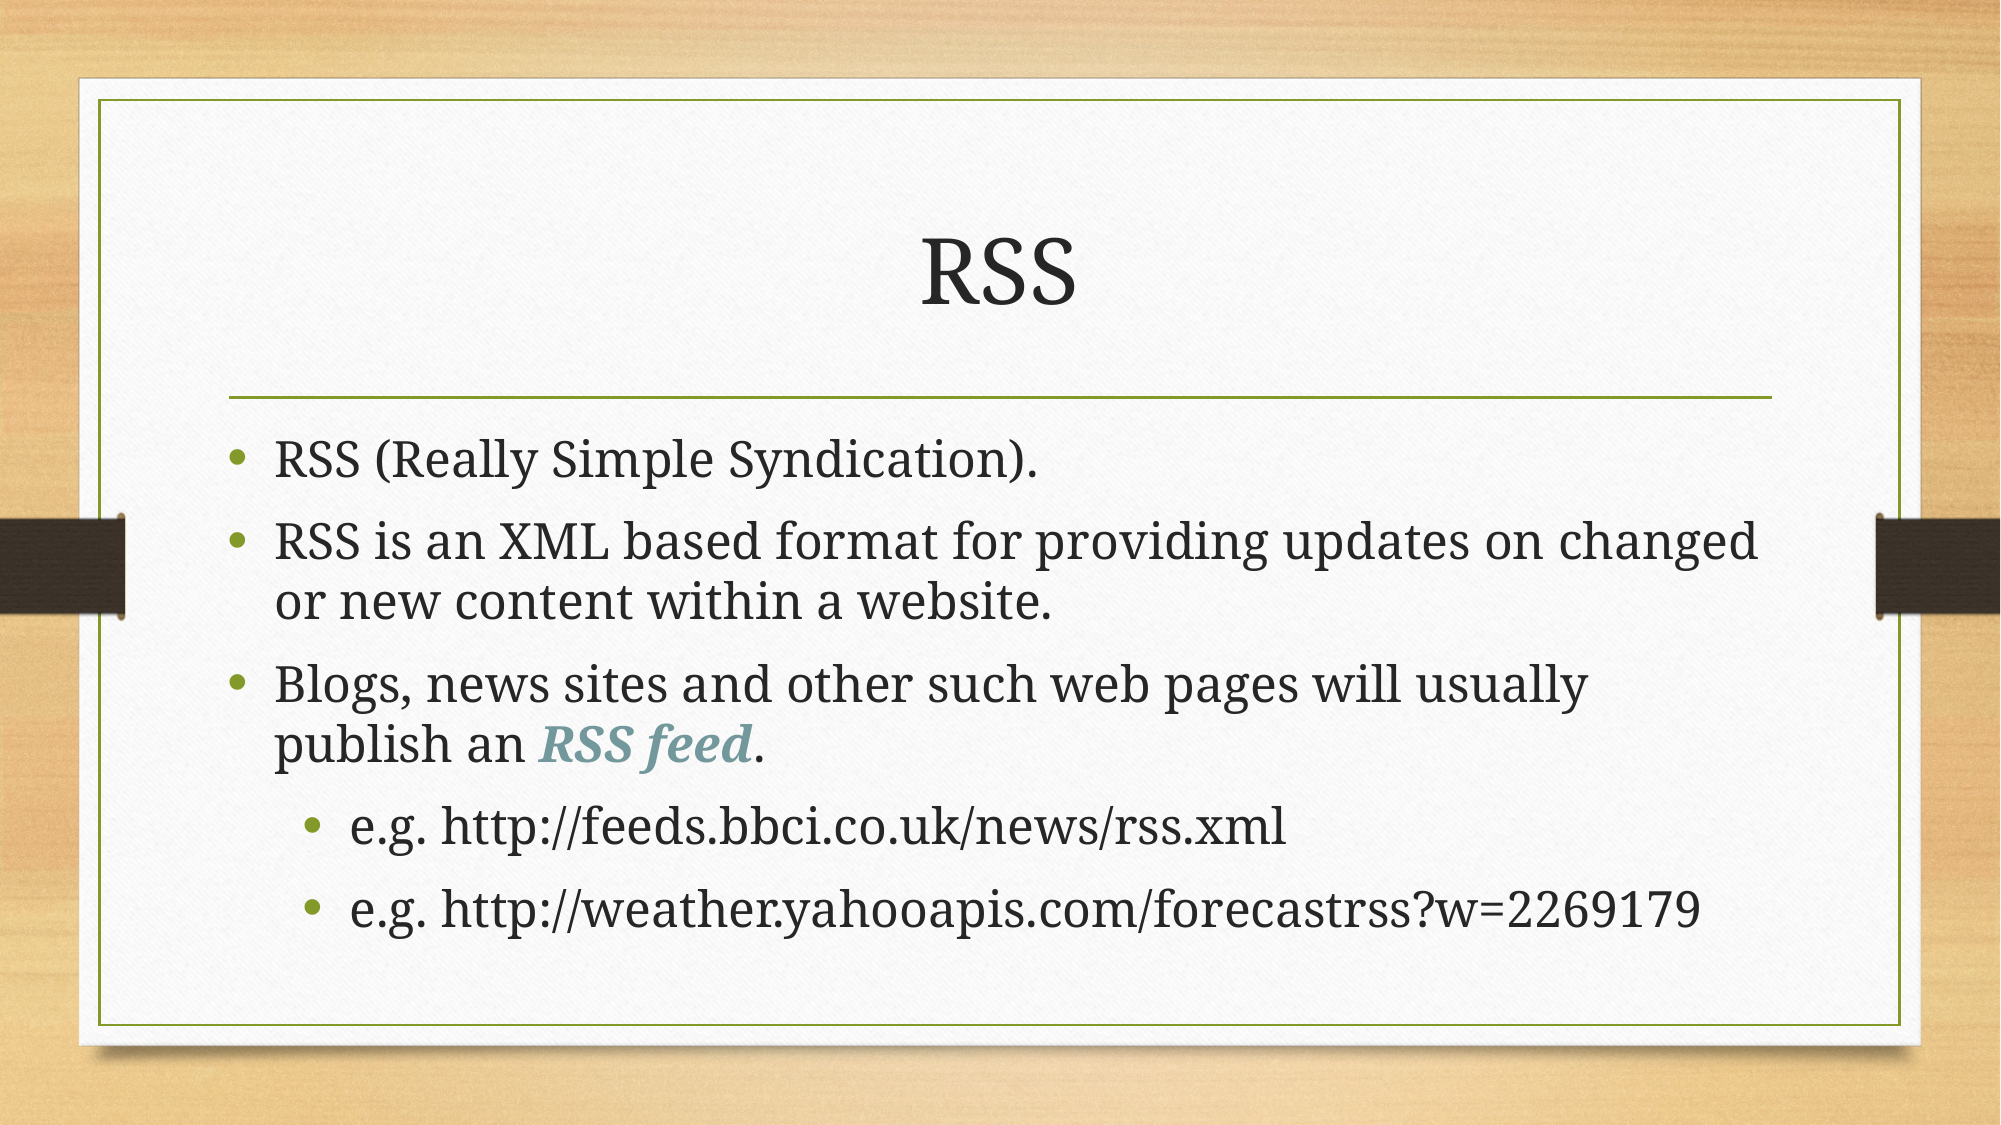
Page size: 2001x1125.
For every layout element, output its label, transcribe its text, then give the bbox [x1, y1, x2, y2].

list RSS (Really Simple Syndication). RSS is an XML based format for providing updates on changed or new content within a website. Blogs, news sites and other such web pages will usually publish an RSS feed. e.g. http://feeds.bbci.co.uk/news/rss.xml e.g. http://weather.yahooapis.com/forecastrss?w=2269179 [212, 419, 1788, 964]
picture [0, 0, 2001, 1125]
title RSS [212, 161, 1788, 375]
